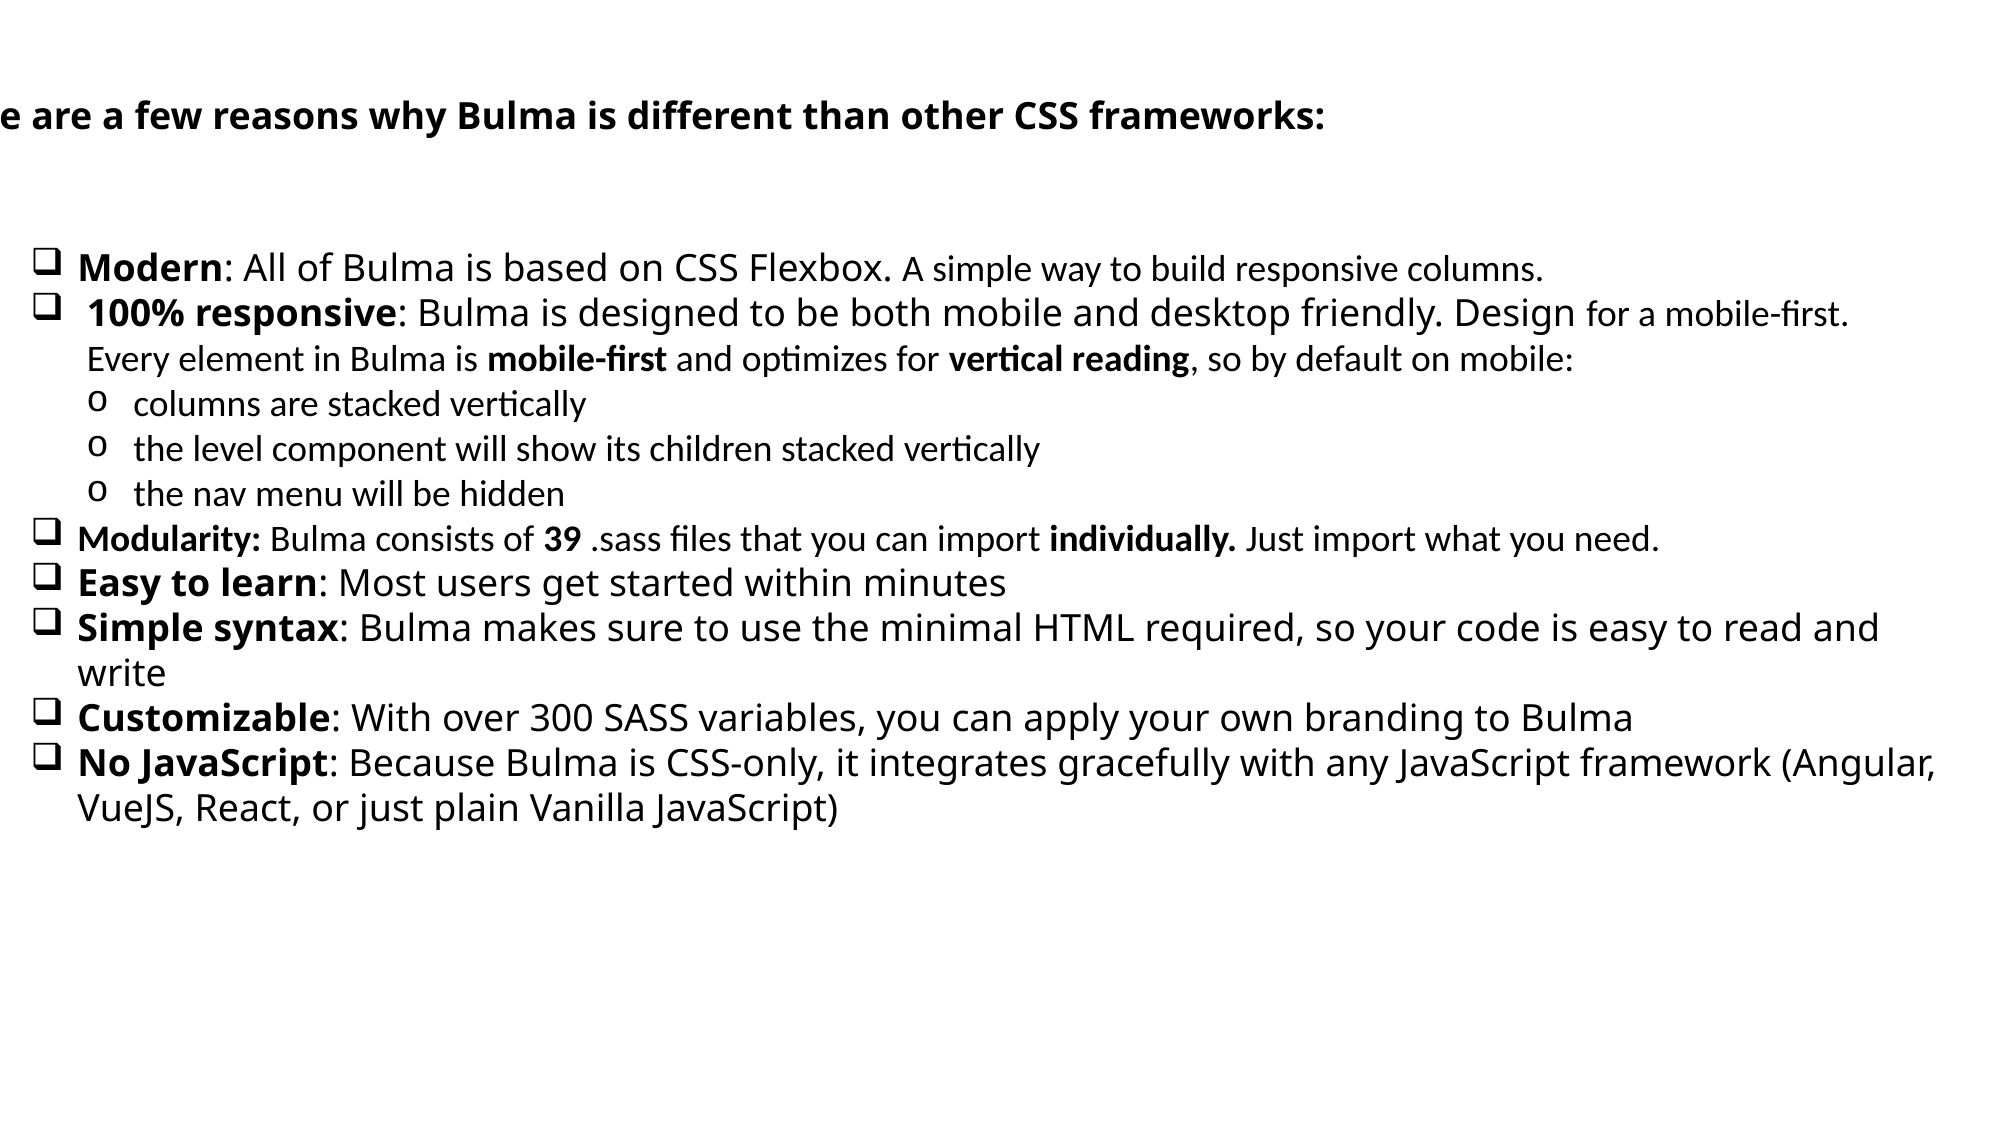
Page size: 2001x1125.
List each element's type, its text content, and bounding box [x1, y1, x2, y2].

text_box Here are a few reasons why Bulma is different than other CSS frameworks: [0, 84, 1342, 145]
text_box Modern: All of Bulma is based on CSS Flexbox. A simple way to build responsive columns. 100% responsive: Bulma is designed to be both mobile and desktop friendly. Design for a mobile-first. Every element in Bulma is mobile-first and optimizes for vertical reading, so by default on mobile: columns are stacked vertically the level component will show its children stacked vertically the nav menu will be hidden Modularity: Bulma consists of 39 .sass files that you can import individually. Just import what you need. Easy to learn: Most users get started within minutes Simple syntax: Bulma makes sure to use the minimal HTML required, so your code is easy to read and write Customizable: With over 300 SASS variables, you can apply your own branding to Bulma No JavaScript: Because Bulma is CSS-only, it integrates gracefully with any JavaScript framework (Angular, VueJS, React, or just plain Vanilla JavaScript) [15, 191, 1963, 837]
